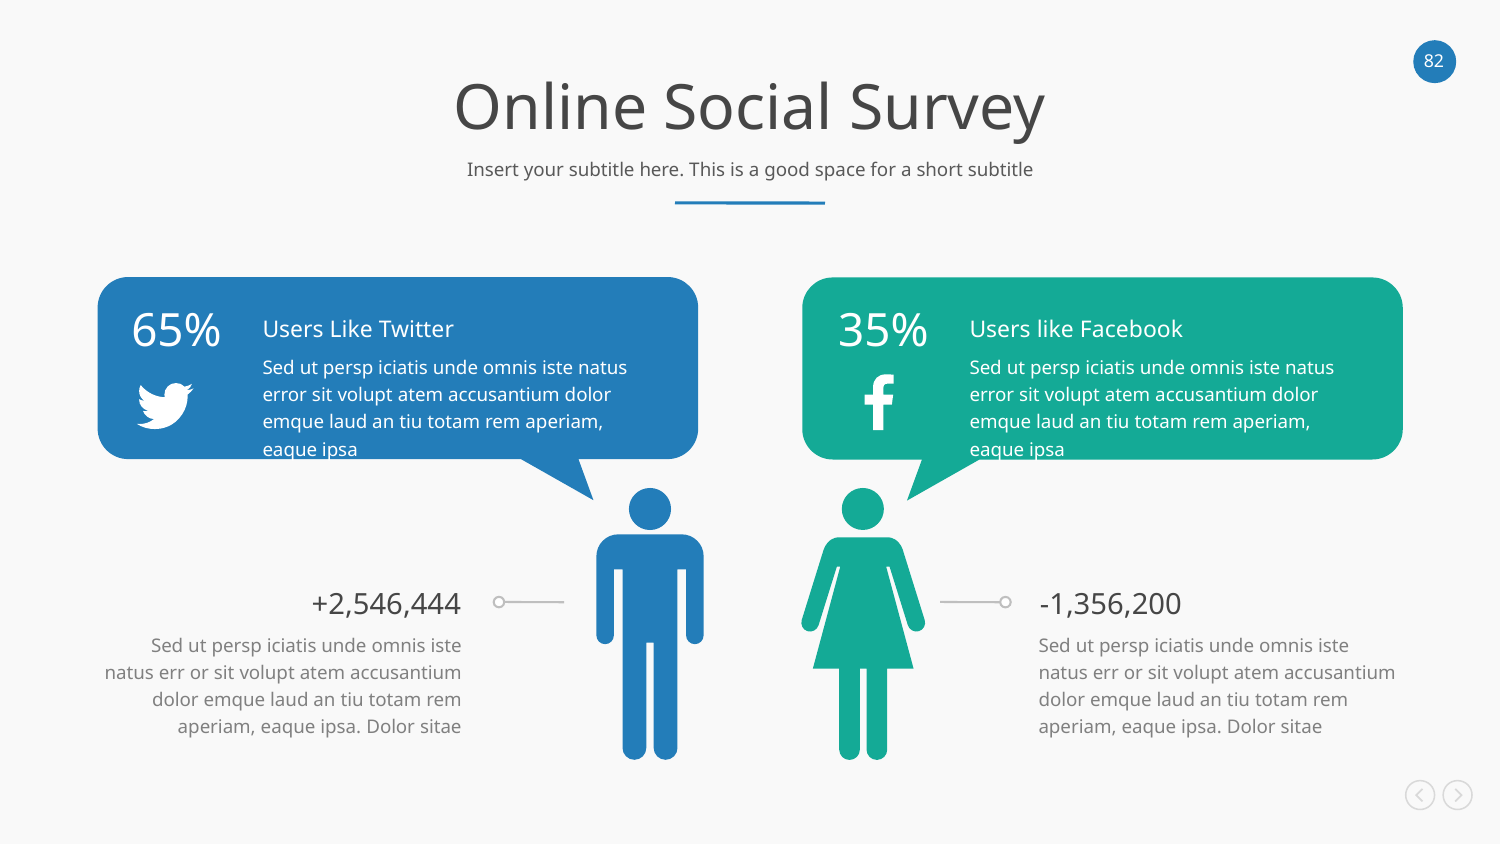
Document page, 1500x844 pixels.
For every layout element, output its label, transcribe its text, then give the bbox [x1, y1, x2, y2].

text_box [96, 585, 462, 736]
text_box [628, 501, 672, 531]
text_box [940, 596, 1011, 608]
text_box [1038, 585, 1403, 736]
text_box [97, 276, 699, 501]
list Insert your subtitle here. This is a good space for a short subtitle [97, 151, 1403, 190]
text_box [802, 277, 1403, 501]
text_box [841, 501, 884, 530]
list Online Social Survey [97, 71, 1403, 147]
text_box [801, 537, 926, 760]
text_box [493, 596, 565, 608]
text_box [596, 534, 704, 760]
